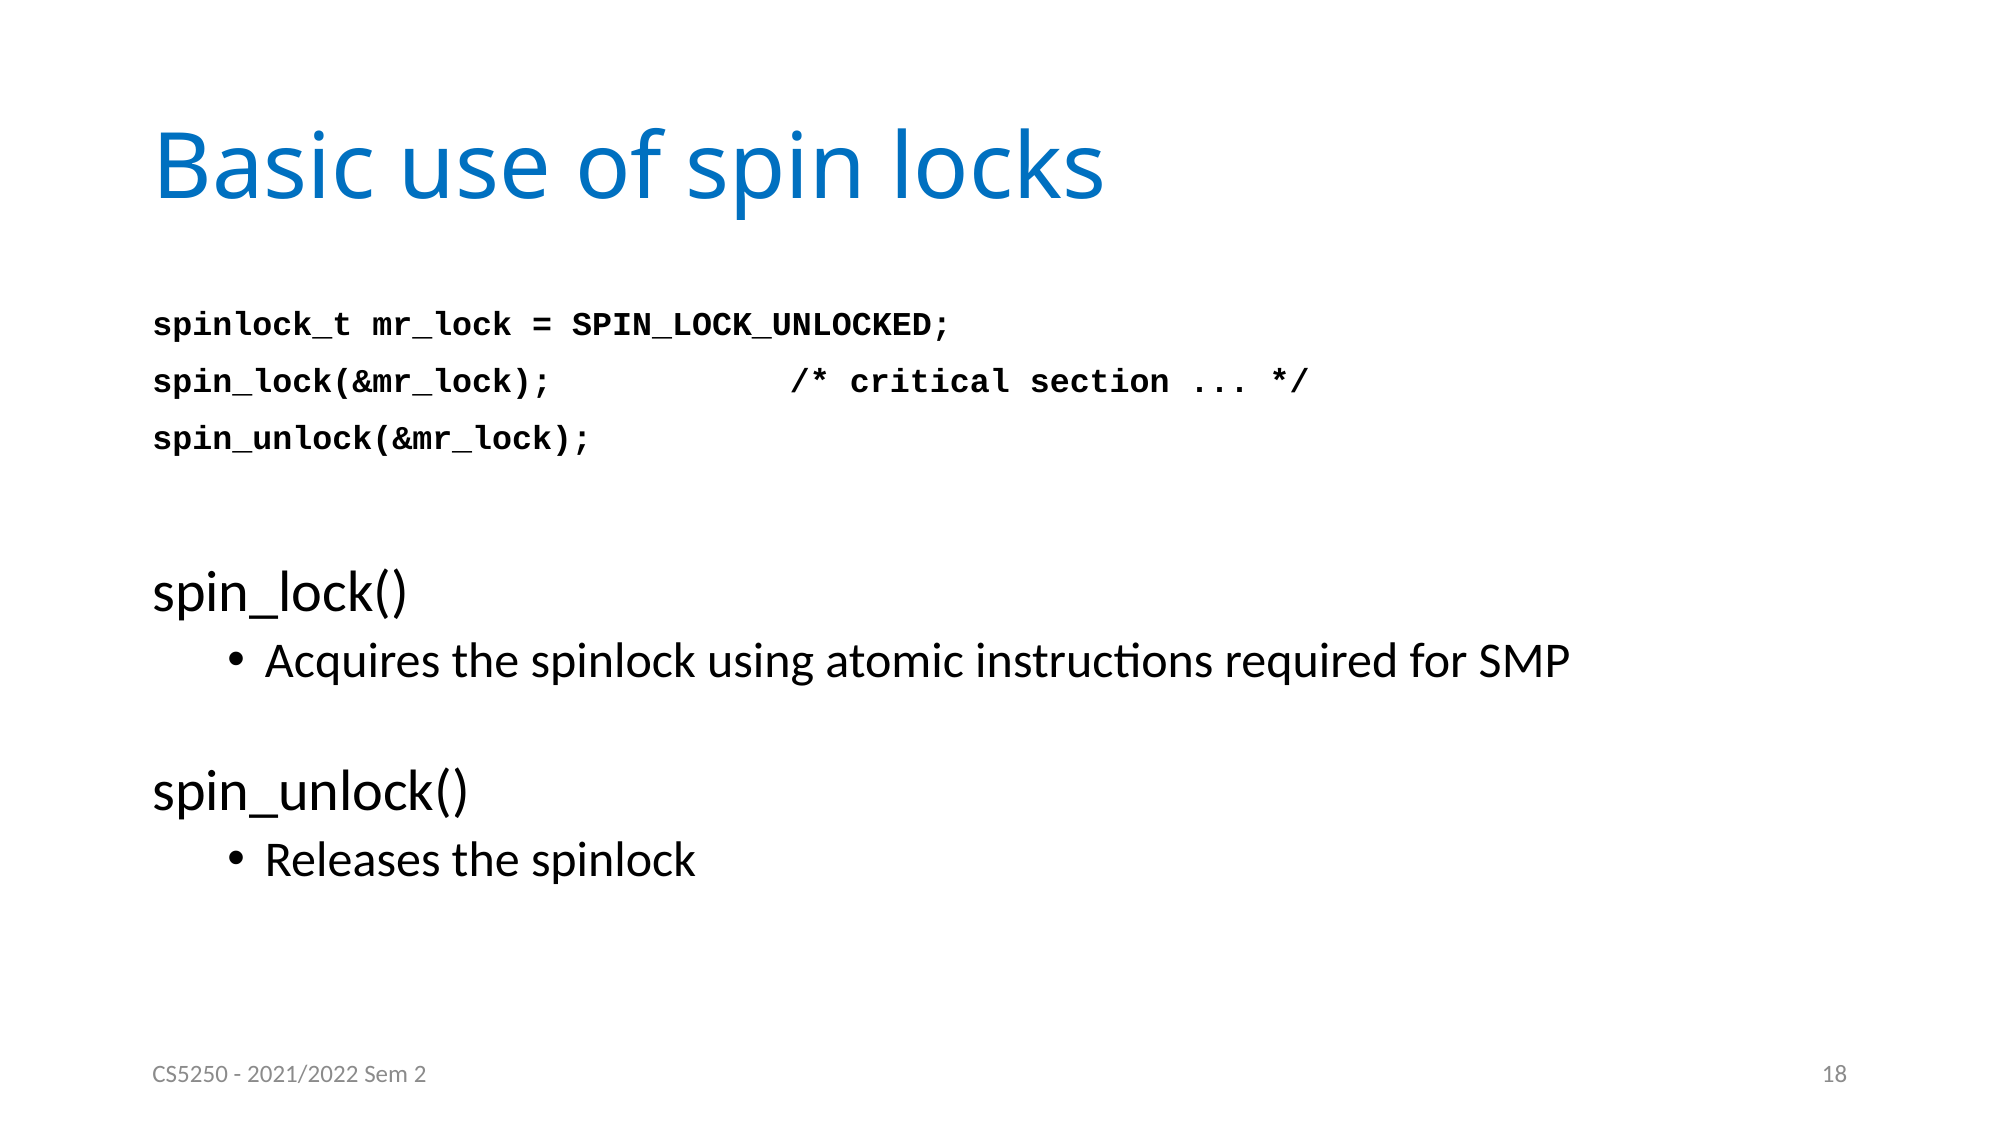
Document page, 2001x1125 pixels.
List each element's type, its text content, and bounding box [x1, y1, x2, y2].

slide_number 18 [1412, 1042, 1863, 1103]
slide_number CS5250 - 2021/2022 Sem 2 [137, 1042, 588, 1103]
title Basic use of spin locks [137, 59, 1863, 278]
list spinlock_t mr_lock = SPIN_LOCK_UNLOCKED; spin_lock(&mr_lock); /* critical section ... */ spin_unlock(&mr_lock); spin_lock() Acquires the spinlock using atomic instructions required for SMP spin_unlock() Releases the spinlock [137, 299, 1863, 1014]
